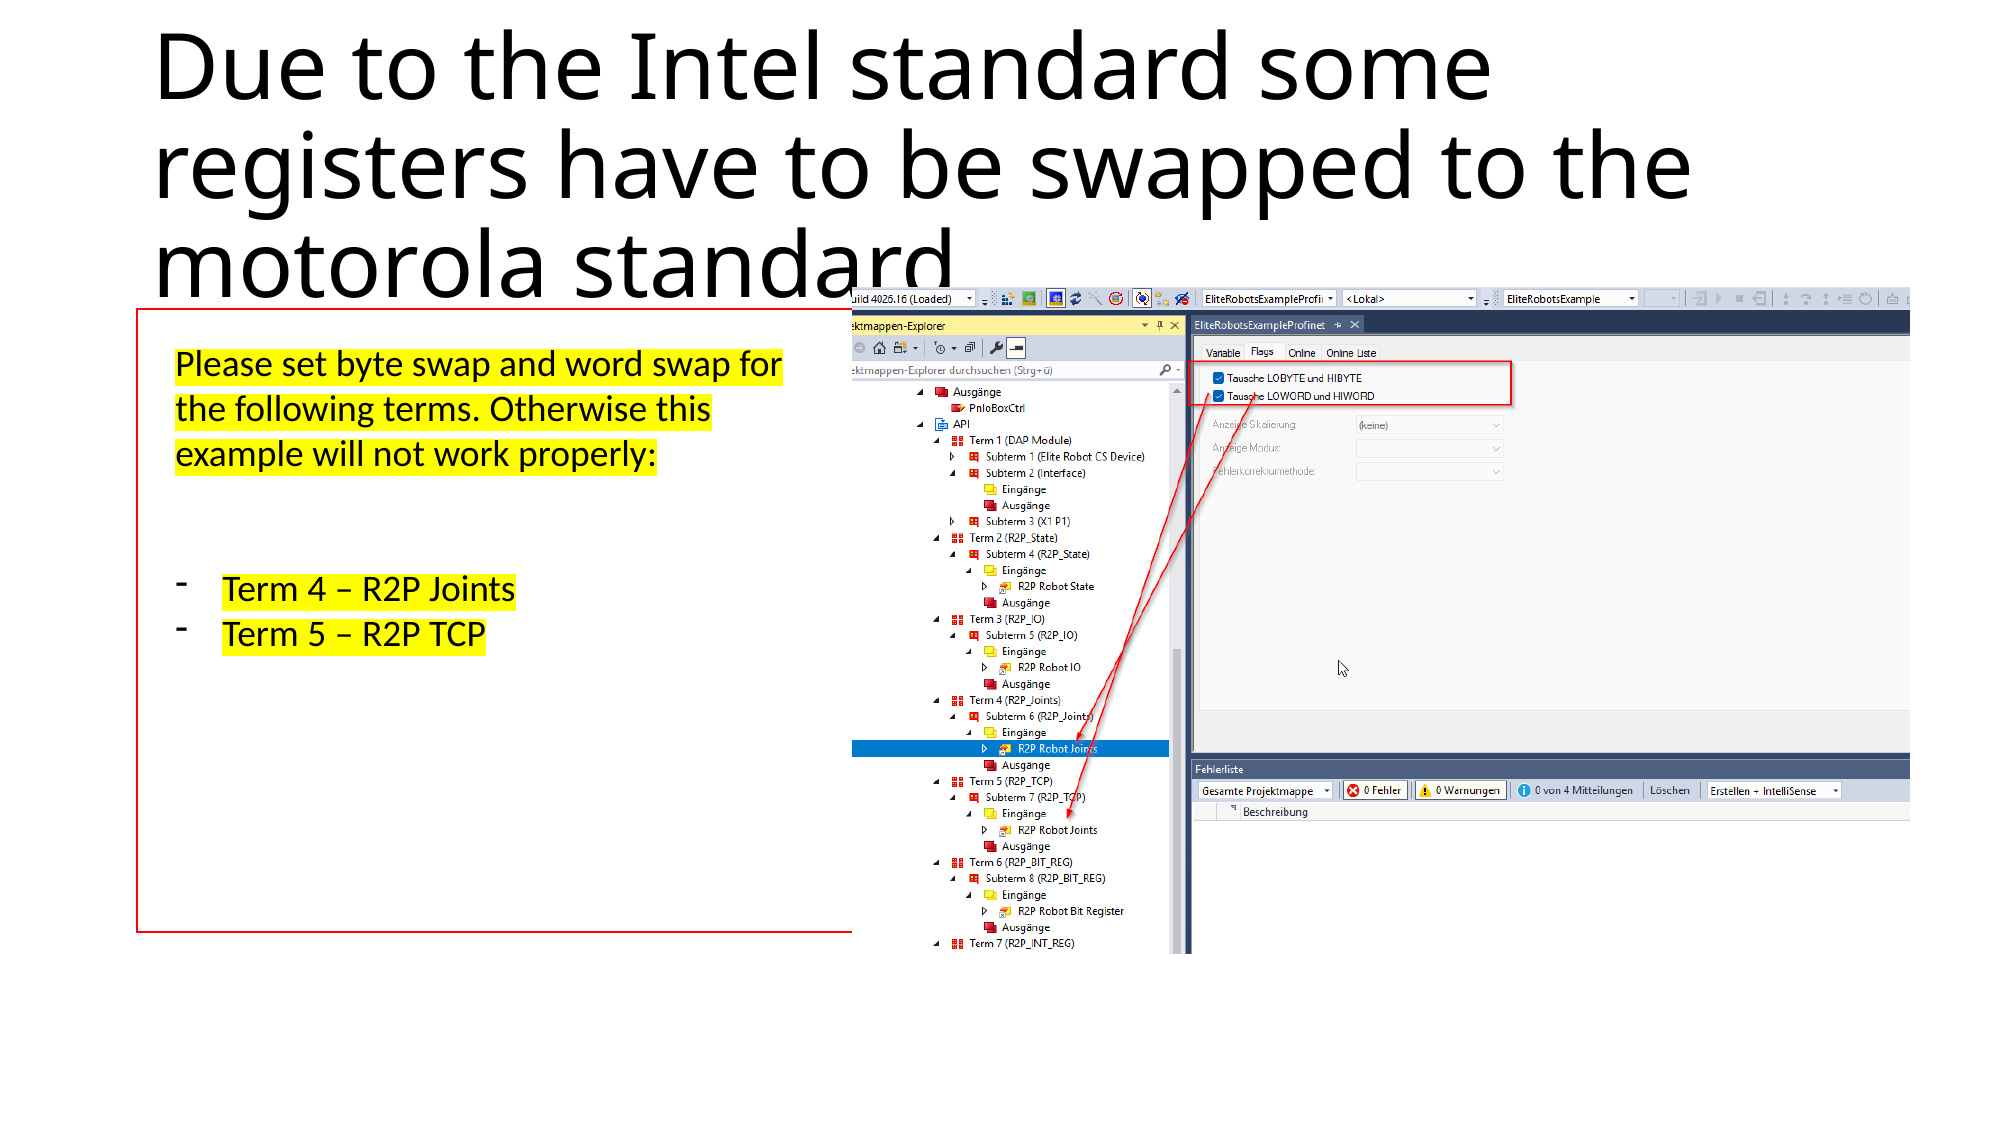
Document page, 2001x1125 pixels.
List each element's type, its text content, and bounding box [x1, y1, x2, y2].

title Due to the Intel standard some registers have to be swapped to the motorola standard [137, 59, 1863, 278]
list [852, 287, 1910, 954]
text_box [136, 308, 852, 933]
